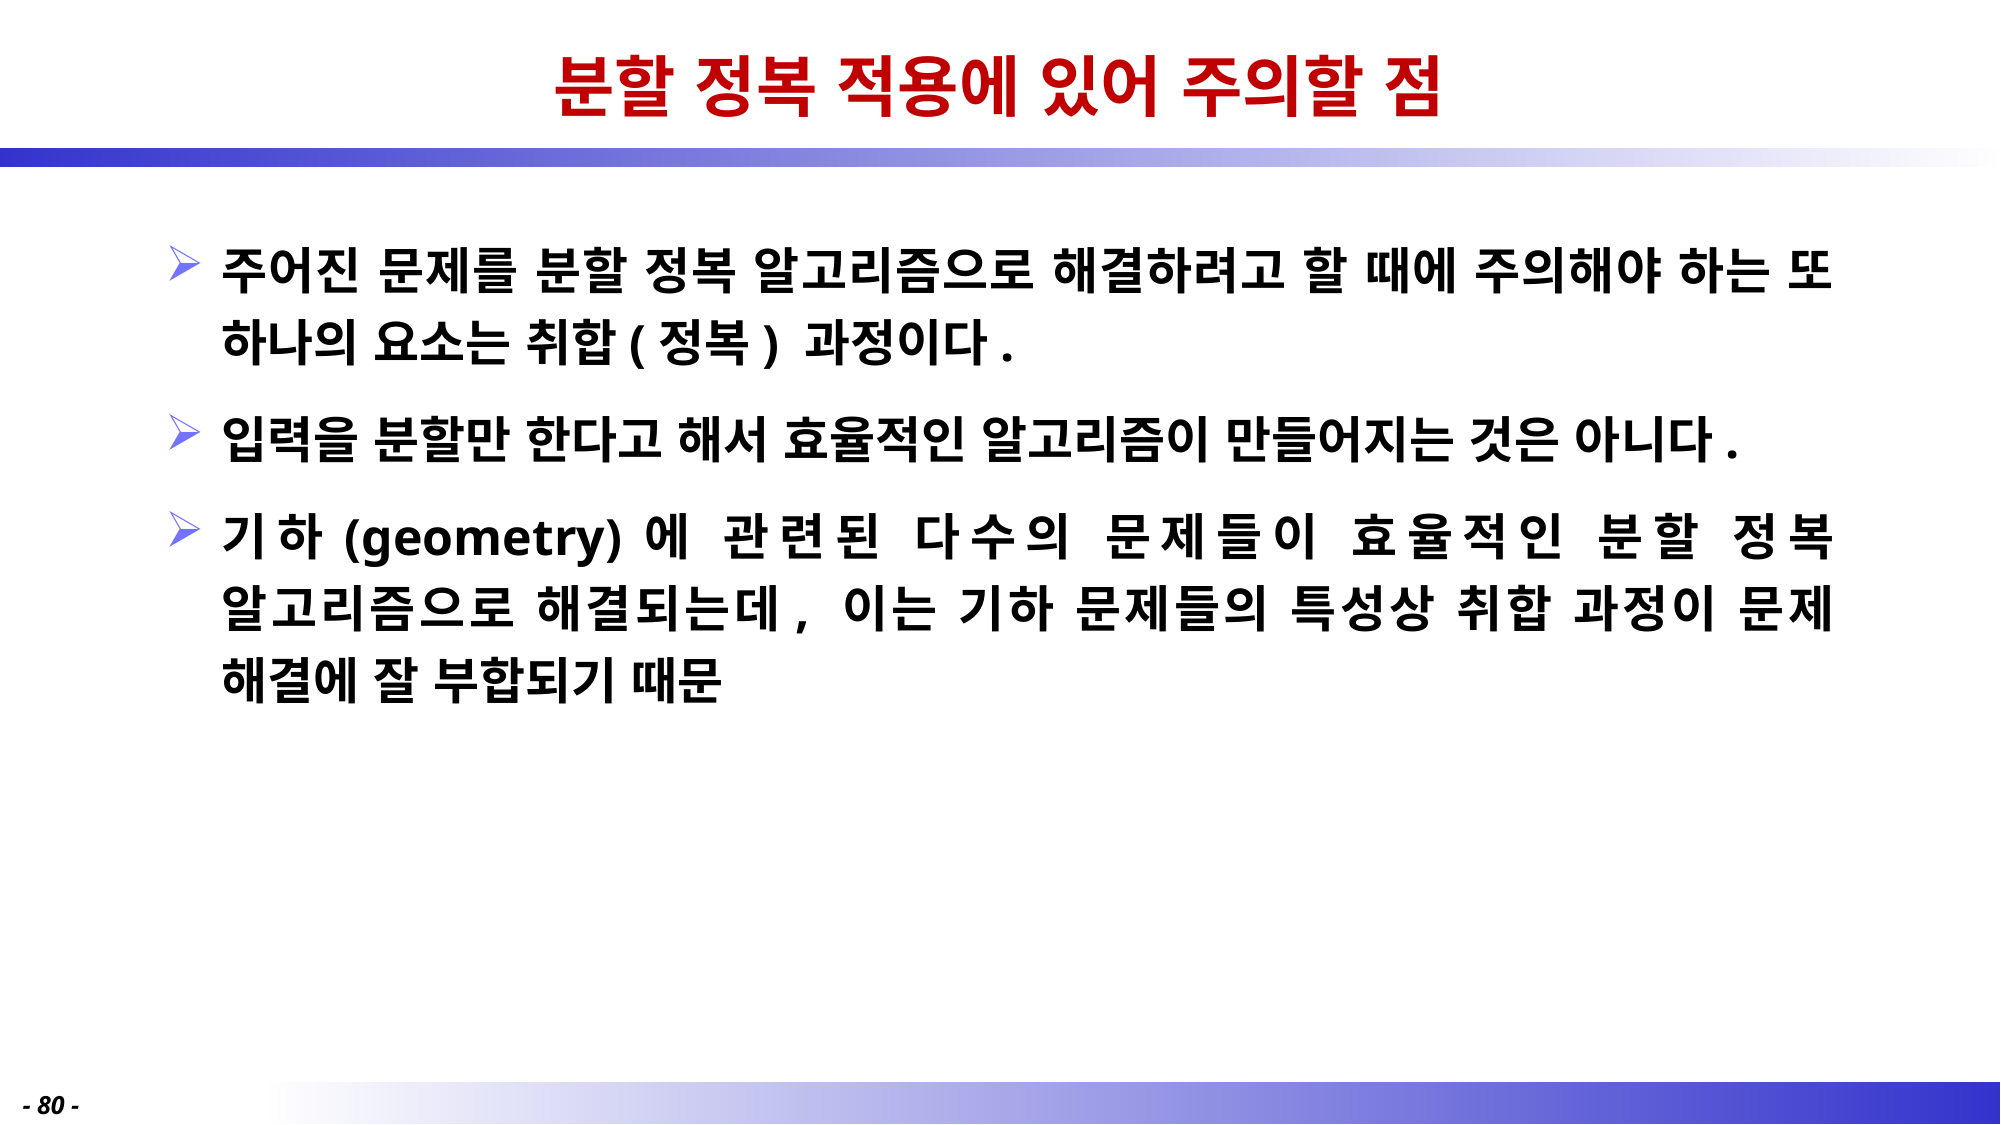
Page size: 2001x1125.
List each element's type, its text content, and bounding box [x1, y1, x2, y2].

title 분할 정복 적용에 있어 주의할 점 [150, 7, 1850, 163]
list 주어진 문제를 분할 정복 알고리즘으로 해결하려고 할 때에 주의해야 하는 또 하나의 요소는 취합(정복) 과정이다. 입력을 분할만 한다고 해서 효율적인 알고리즘이 만들어지는 것은 아니다. 기하(geometry)에 관련된 다수의 문제들이 효율적인 분할 정복 알고리즘으로 해결되는데, 이는 기하 문제들의 특성상 취합 과정이 문제 해결에 잘 부합되기 때문 [150, 219, 1850, 1082]
slide_number - 80 - [7, 1082, 150, 1118]
